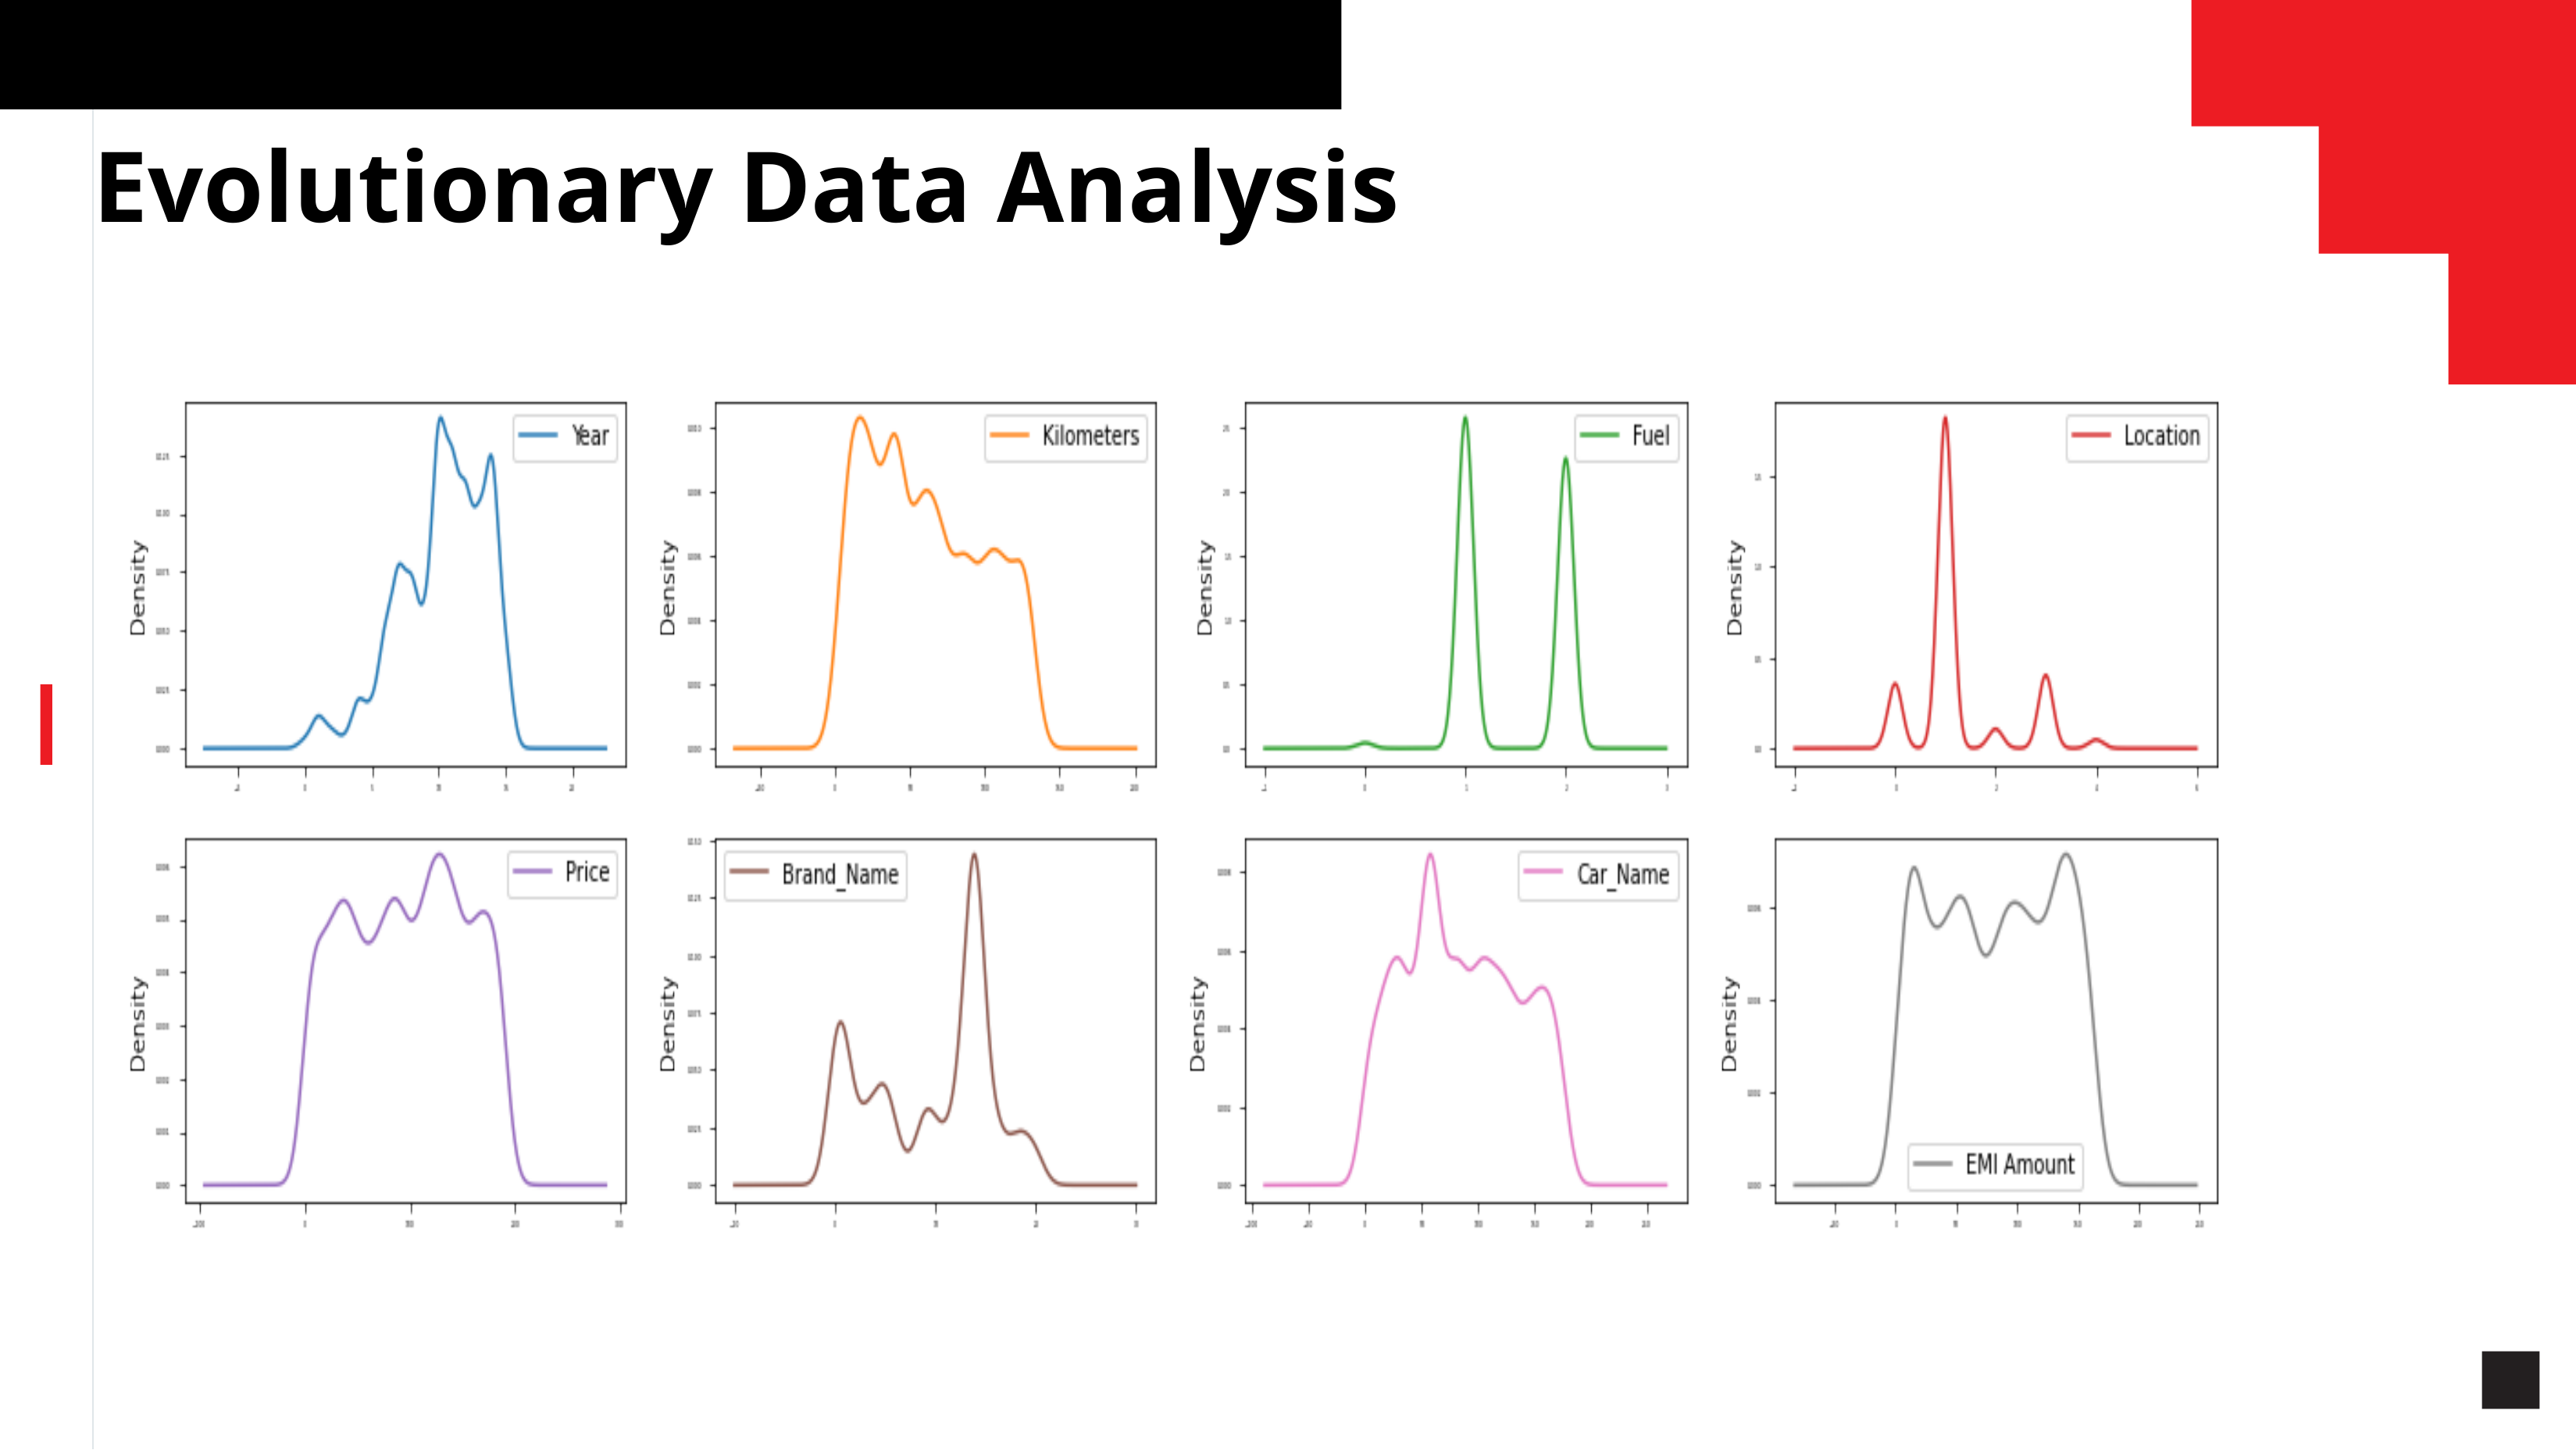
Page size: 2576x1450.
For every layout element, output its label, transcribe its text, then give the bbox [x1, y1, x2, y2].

text_box [2481, 1351, 2540, 1409]
text_box Evolutionary Data Analysis [81, 119, 1932, 365]
picture [118, 384, 2228, 1249]
text_box [2191, 0, 2576, 385]
text_box [0, 0, 1342, 109]
